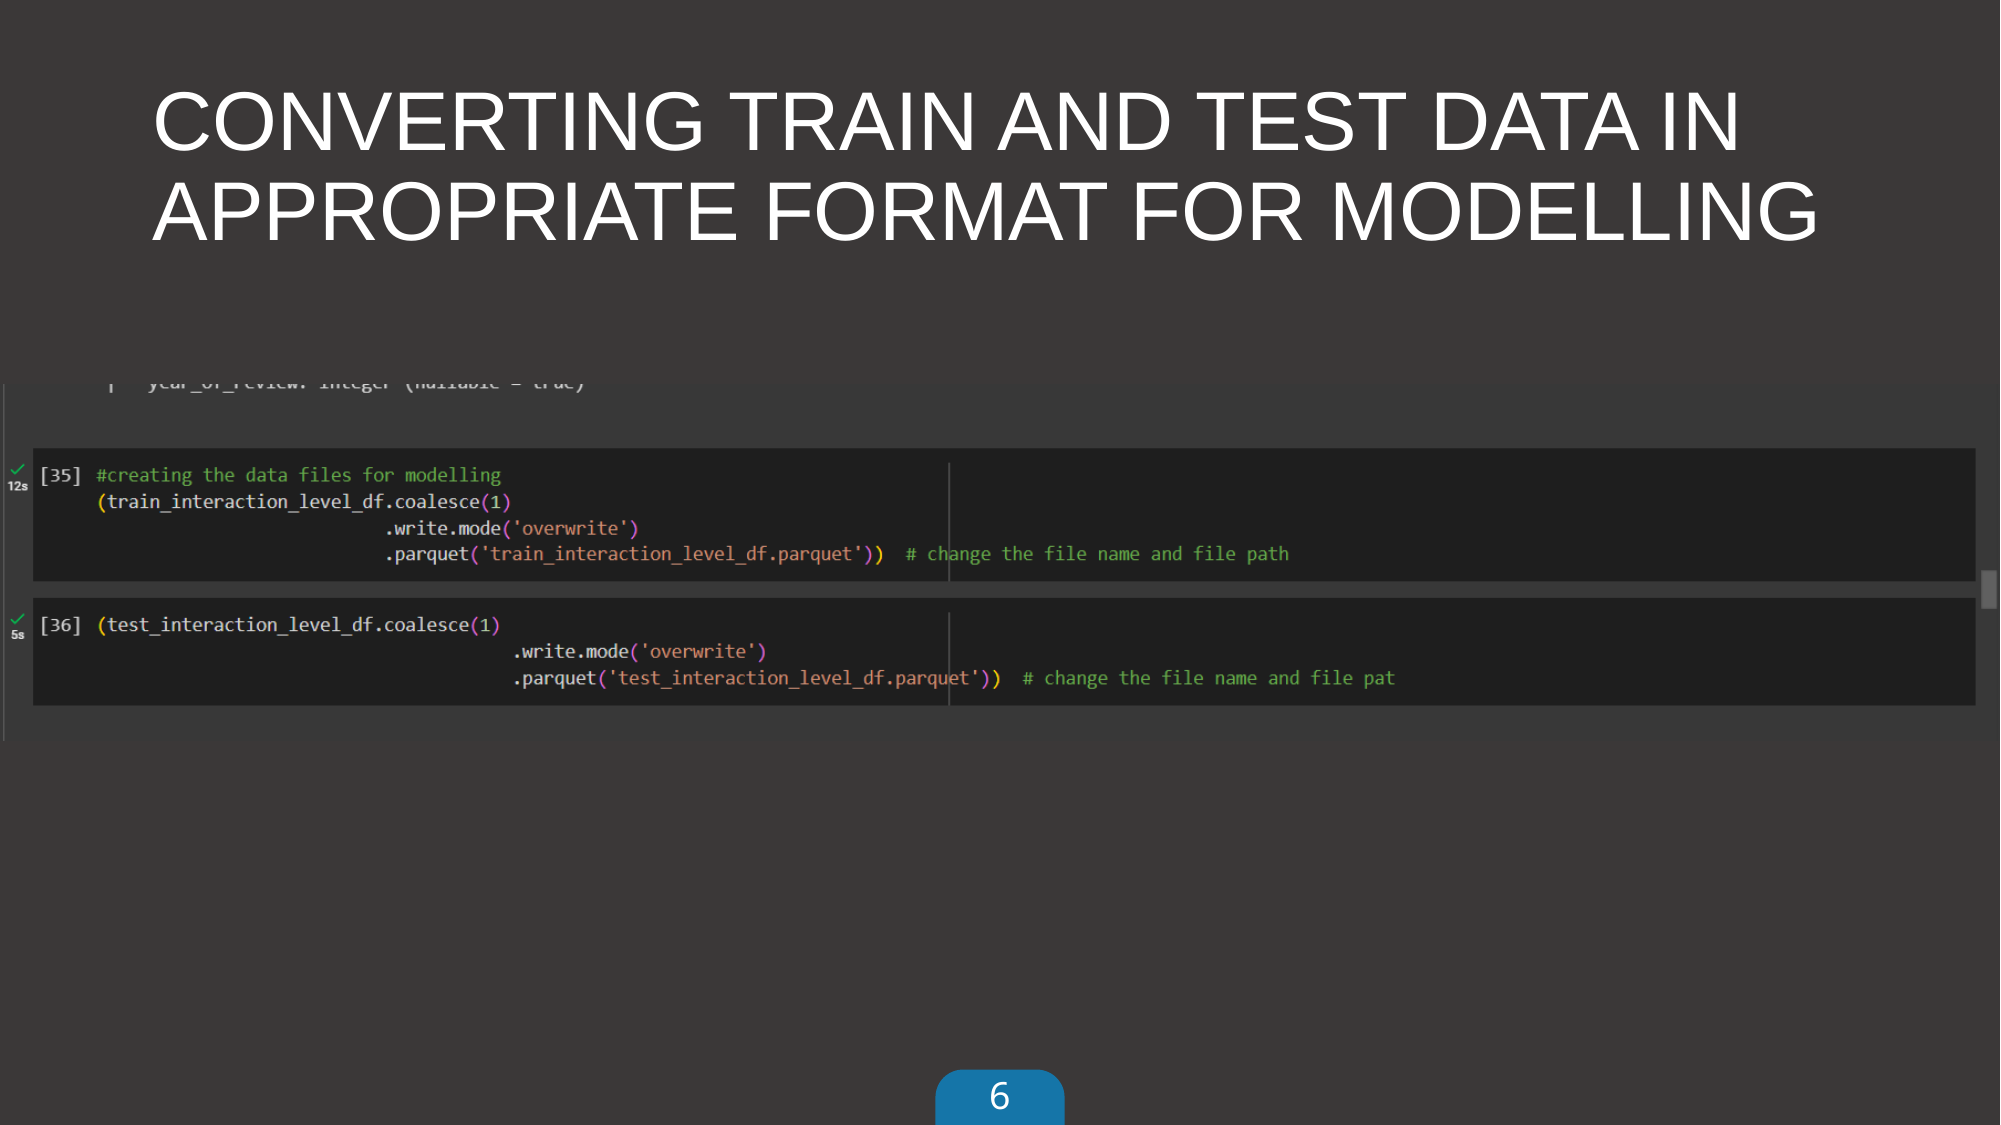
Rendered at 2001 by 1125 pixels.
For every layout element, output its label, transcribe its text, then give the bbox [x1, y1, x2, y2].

picture [0, 384, 2000, 741]
title Converting Train and test data in appropriate format for modelling [137, 59, 1863, 278]
